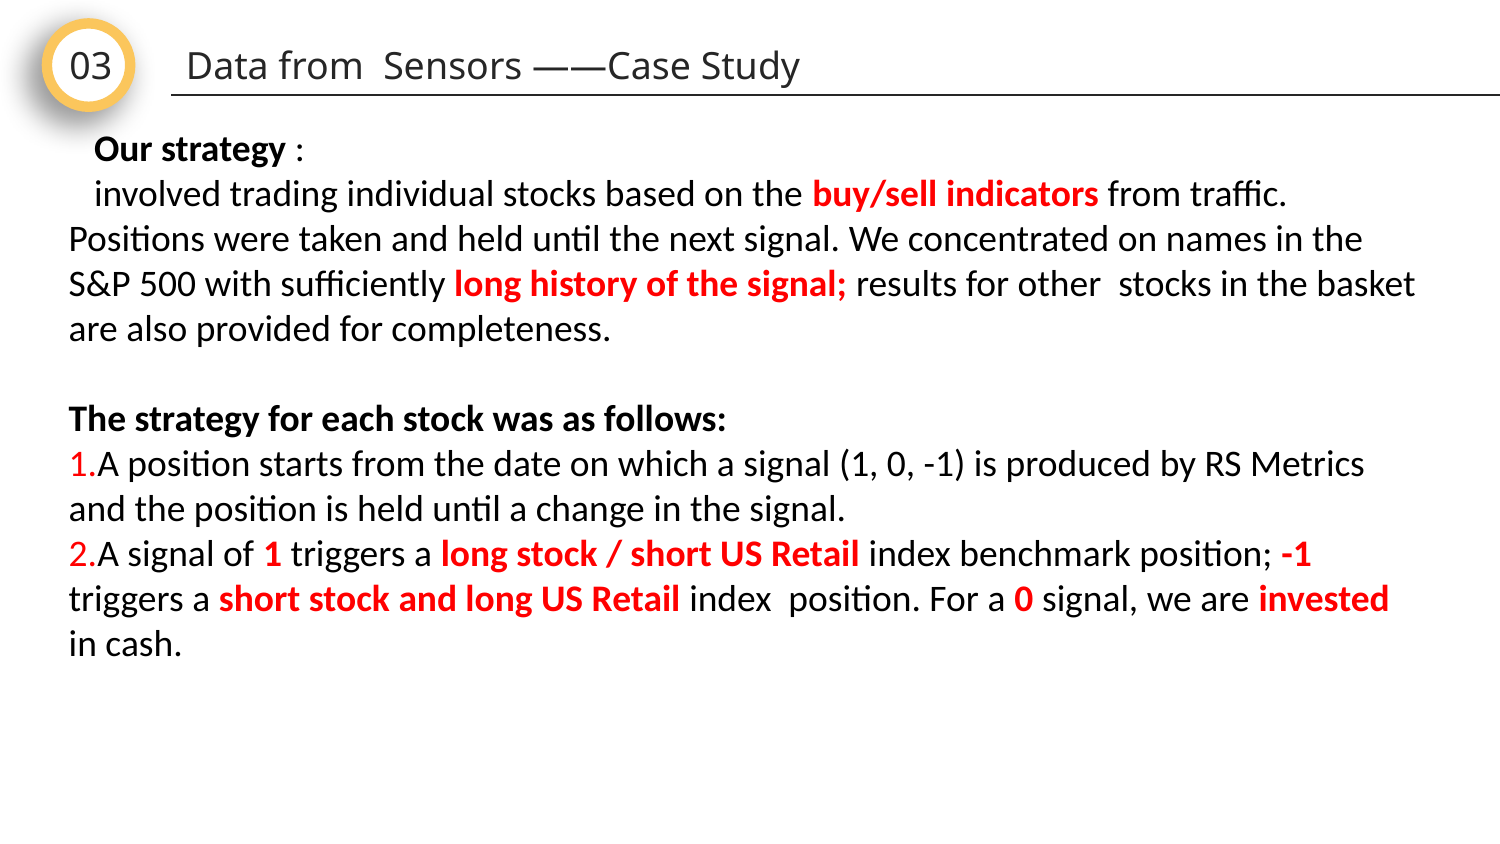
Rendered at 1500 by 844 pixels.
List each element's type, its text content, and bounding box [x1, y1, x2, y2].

text_box Our strategy : involved trading individual stocks based on the buy/sell indicators from traffic. Positions were taken and held until the next signal. We concentrated on names in the S&P 500 with sufficiently long history of the signal; results for other stocks in the basket are also provided for completeness. The strategy for each stock was as follows: 1.A position starts from the date on which a signal (1, 0, -1) is produced by RS Metrics and the position is held until a change in the signal. 2.A signal of 1 triggers a long stock / short US Retail index benchmark position; -1 triggers a short stock and long US Retail index position. For a 0 signal, we are invested in cash. [53, 116, 1433, 672]
text_box Data from Sensors ——Case Study [171, 34, 1486, 94]
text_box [46, 23, 131, 107]
